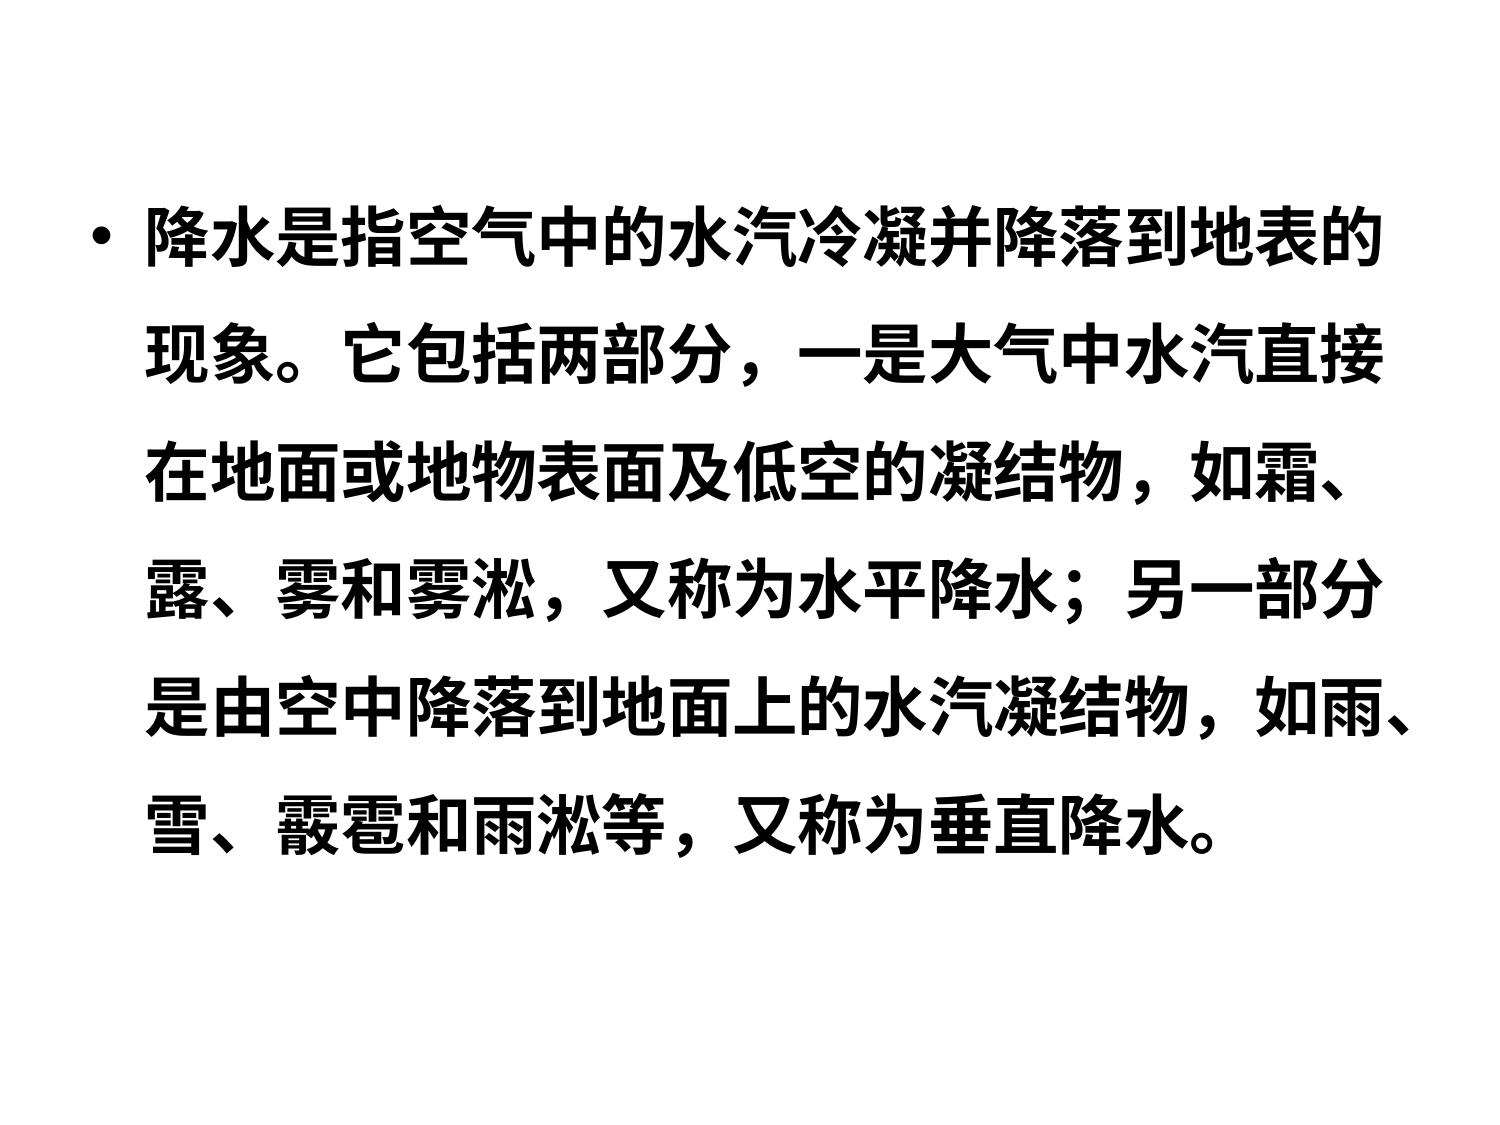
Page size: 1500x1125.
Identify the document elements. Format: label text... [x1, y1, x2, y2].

list 降水是指空气中的水汽冷凝并降落到地表的现象。它包括两部分，一是大气中水汽直接在地面或地物表面及低空的凝结物，如霜、露、雾和雾淞，又称为水平降水；另一部分是由空中降落到地面上的水汽凝结物，如雨、雪、霰雹和雨淞等，又称为垂直降水。 [75, 149, 1425, 976]
